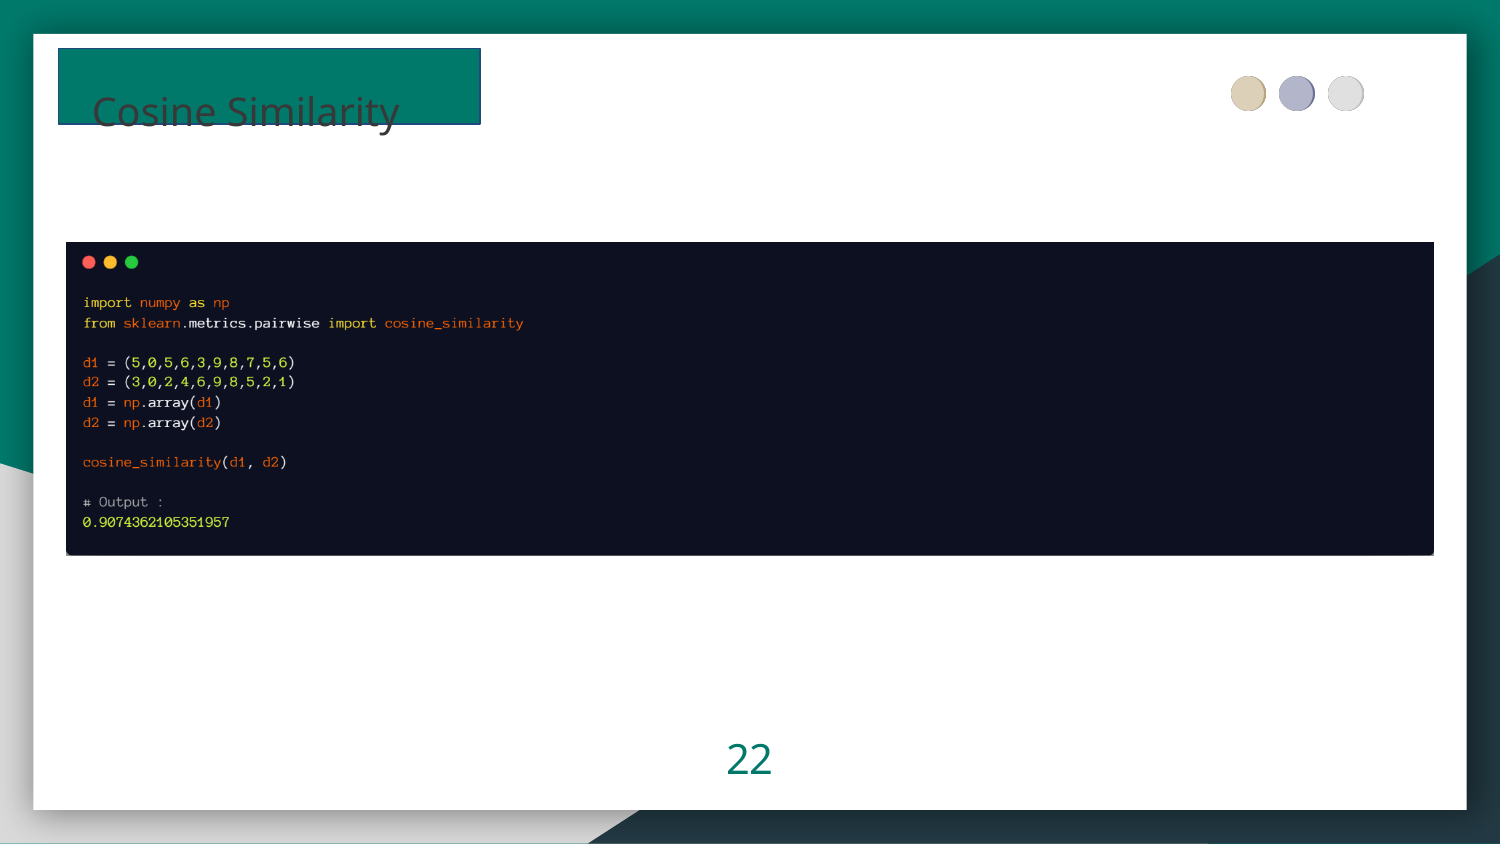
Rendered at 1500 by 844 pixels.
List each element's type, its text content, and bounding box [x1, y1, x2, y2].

text_box [58, 48, 480, 124]
picture [1328, 76, 1364, 111]
text_box Cosine Similarity [91, 63, 480, 135]
picture [1279, 76, 1315, 111]
picture [65, 242, 1435, 556]
picture [1230, 76, 1267, 111]
slide_number 22 [705, 729, 795, 794]
